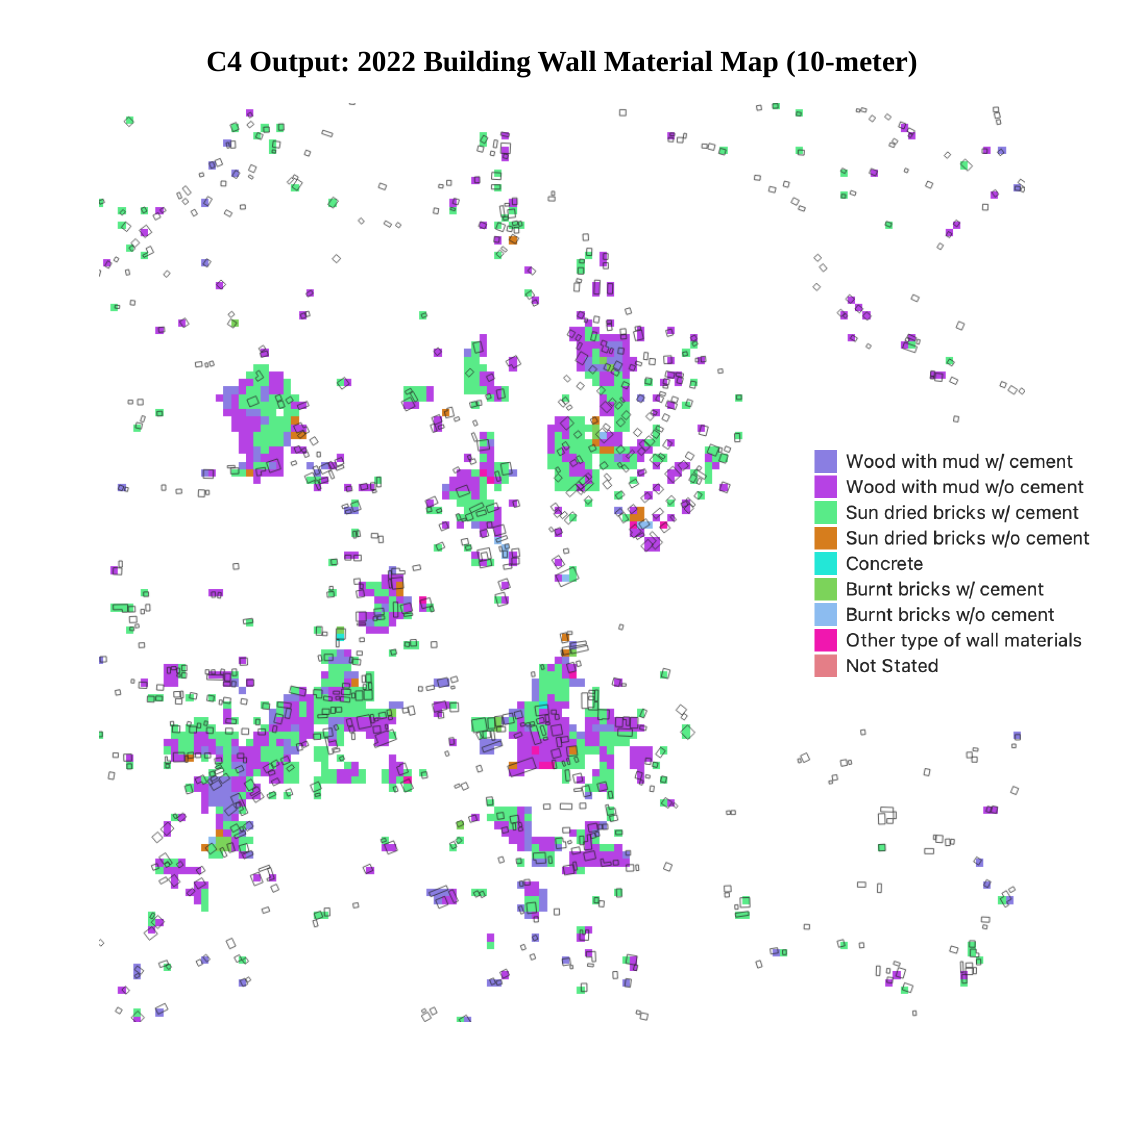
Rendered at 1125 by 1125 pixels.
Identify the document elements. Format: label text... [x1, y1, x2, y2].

text_box C4 Output: 2022 Building Wall Material Map (10-meter) [0, 20, 1125, 85]
picture [99, 102, 1099, 1023]
